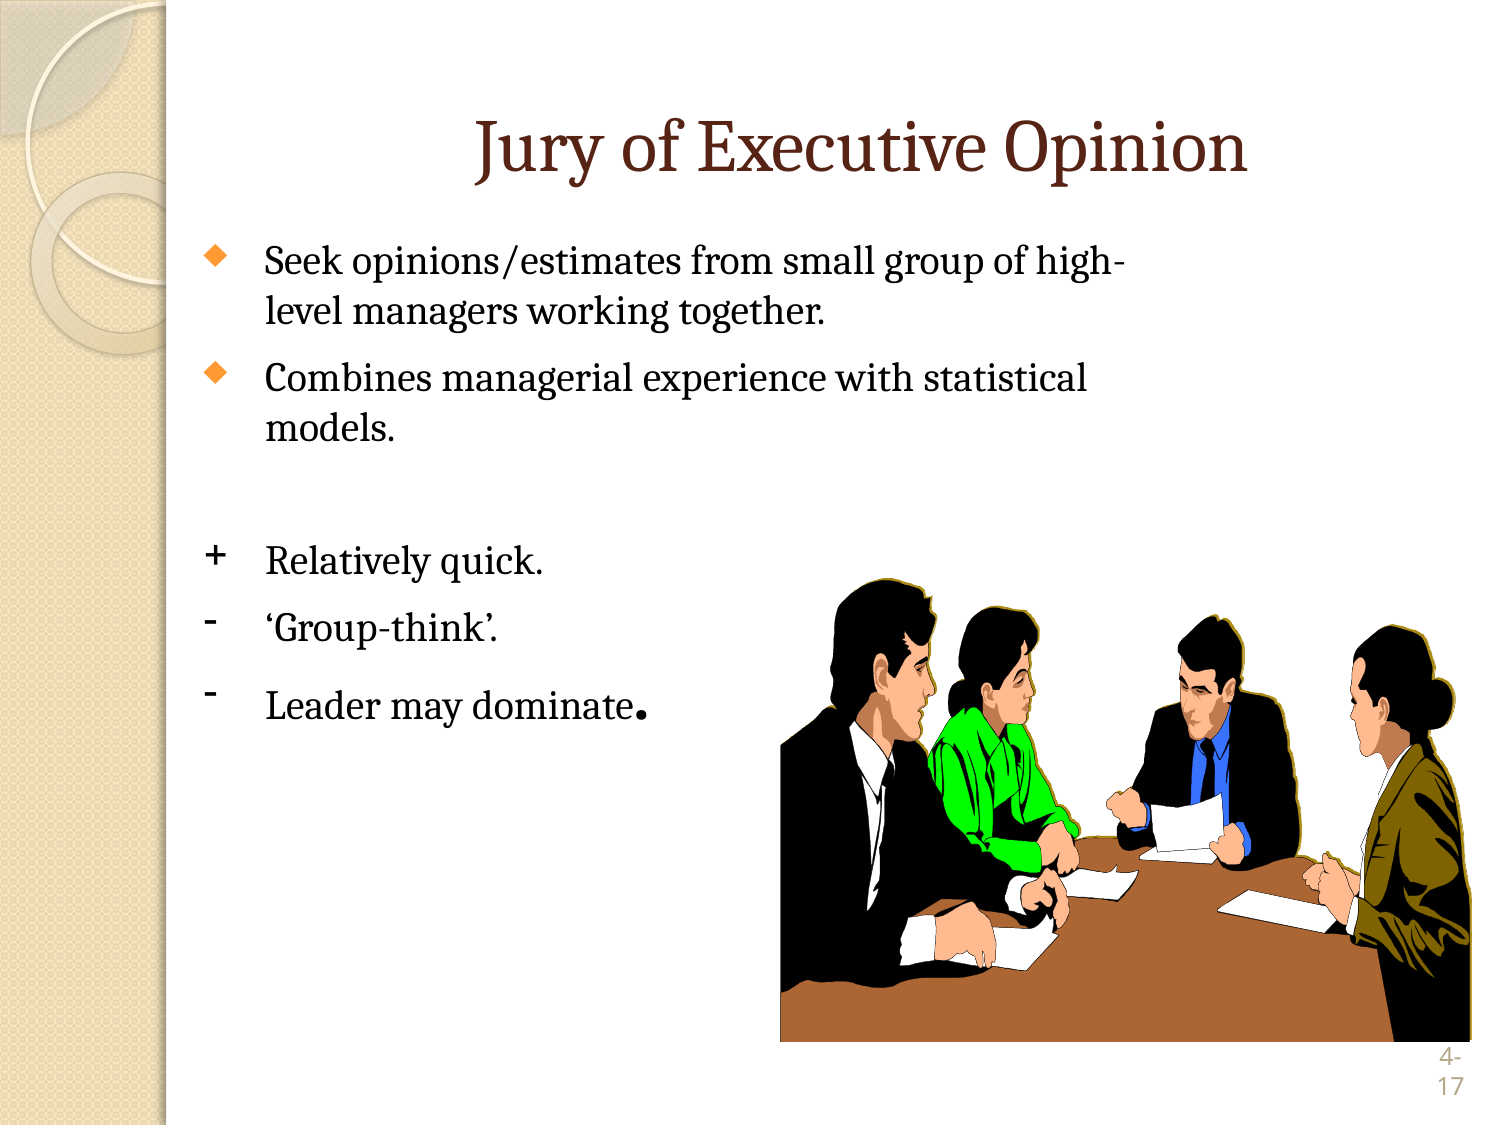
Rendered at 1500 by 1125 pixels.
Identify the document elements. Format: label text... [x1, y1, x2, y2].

slide_number 4-17 [1413, 1034, 1488, 1113]
text_box Seek opinions/estimates from small group of high-level managers working together. Combines managerial experience with statistical models. Relatively quick. ‘Group-think’. Leader may dominate. [187, 224, 1158, 902]
title Jury of Executive Opinion [225, 75, 1500, 209]
picture [780, 580, 1470, 1043]
